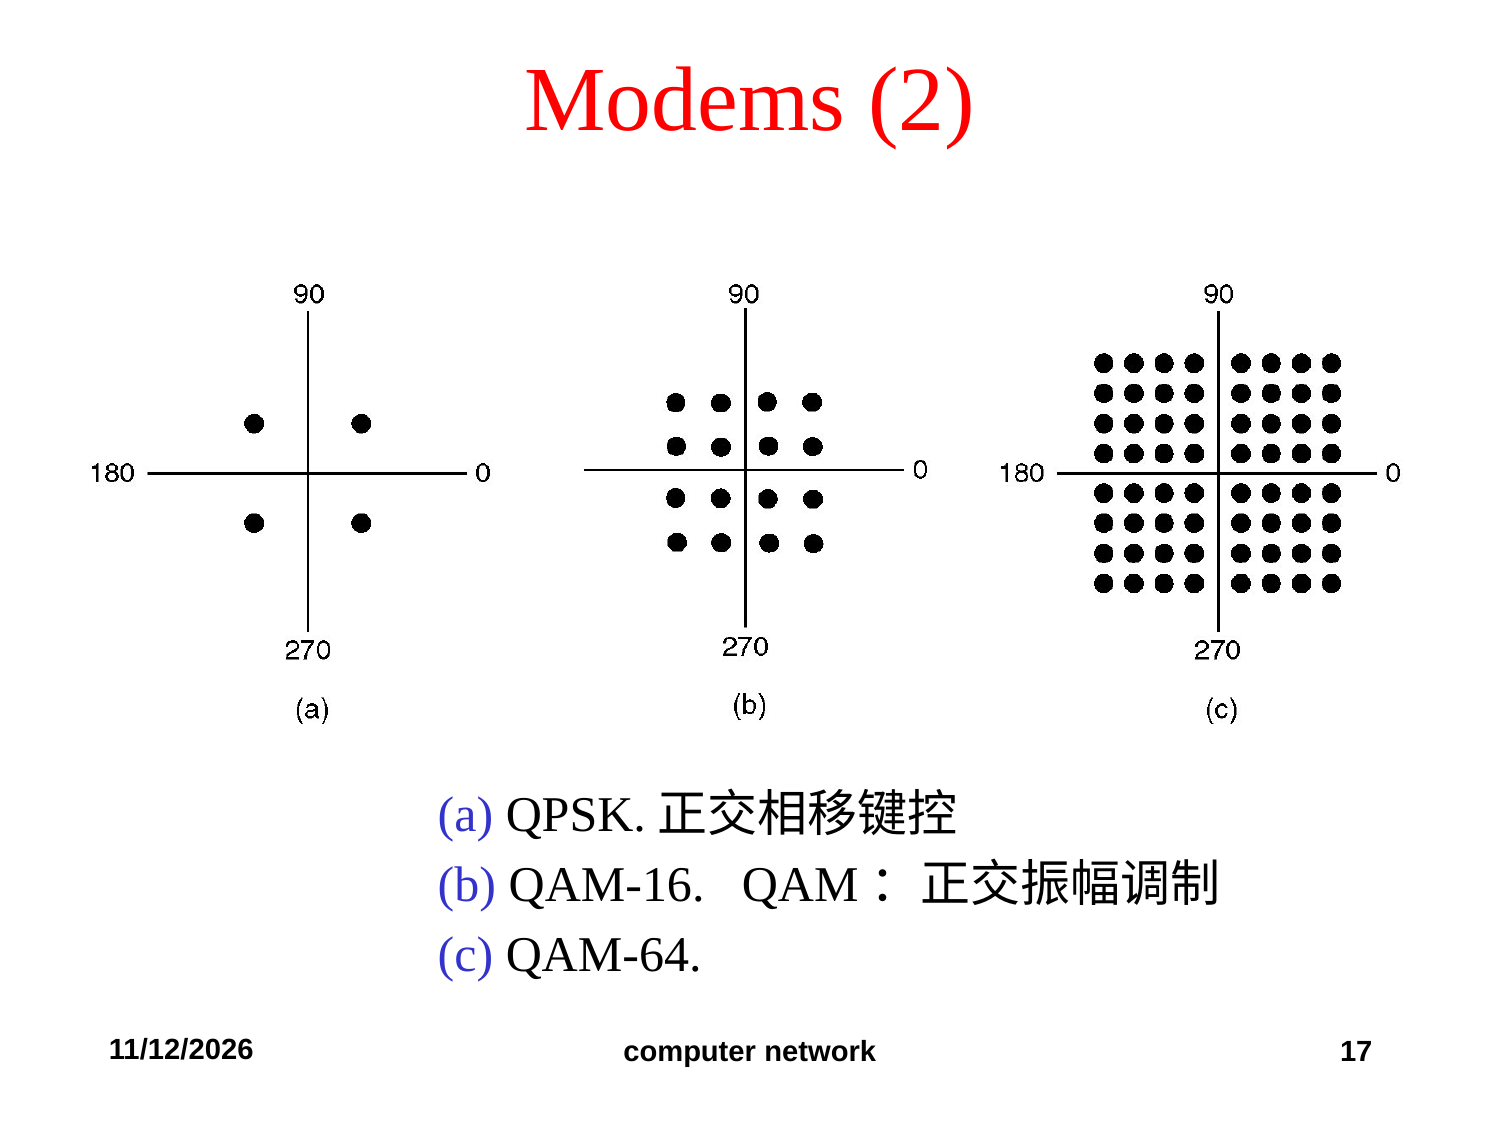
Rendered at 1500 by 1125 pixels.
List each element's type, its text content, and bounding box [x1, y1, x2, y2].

slide_number 17 [1074, 1025, 1388, 1100]
title Modems (2) [0, 0, 1500, 188]
picture [88, 277, 1408, 725]
list (a) QPSK.正交相移键控 (b) QAM-16. QAM：正交振幅调制 (c) QAM-64. [422, 774, 1459, 1011]
footer computer network [512, 1025, 988, 1100]
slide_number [93, 1022, 407, 1098]
